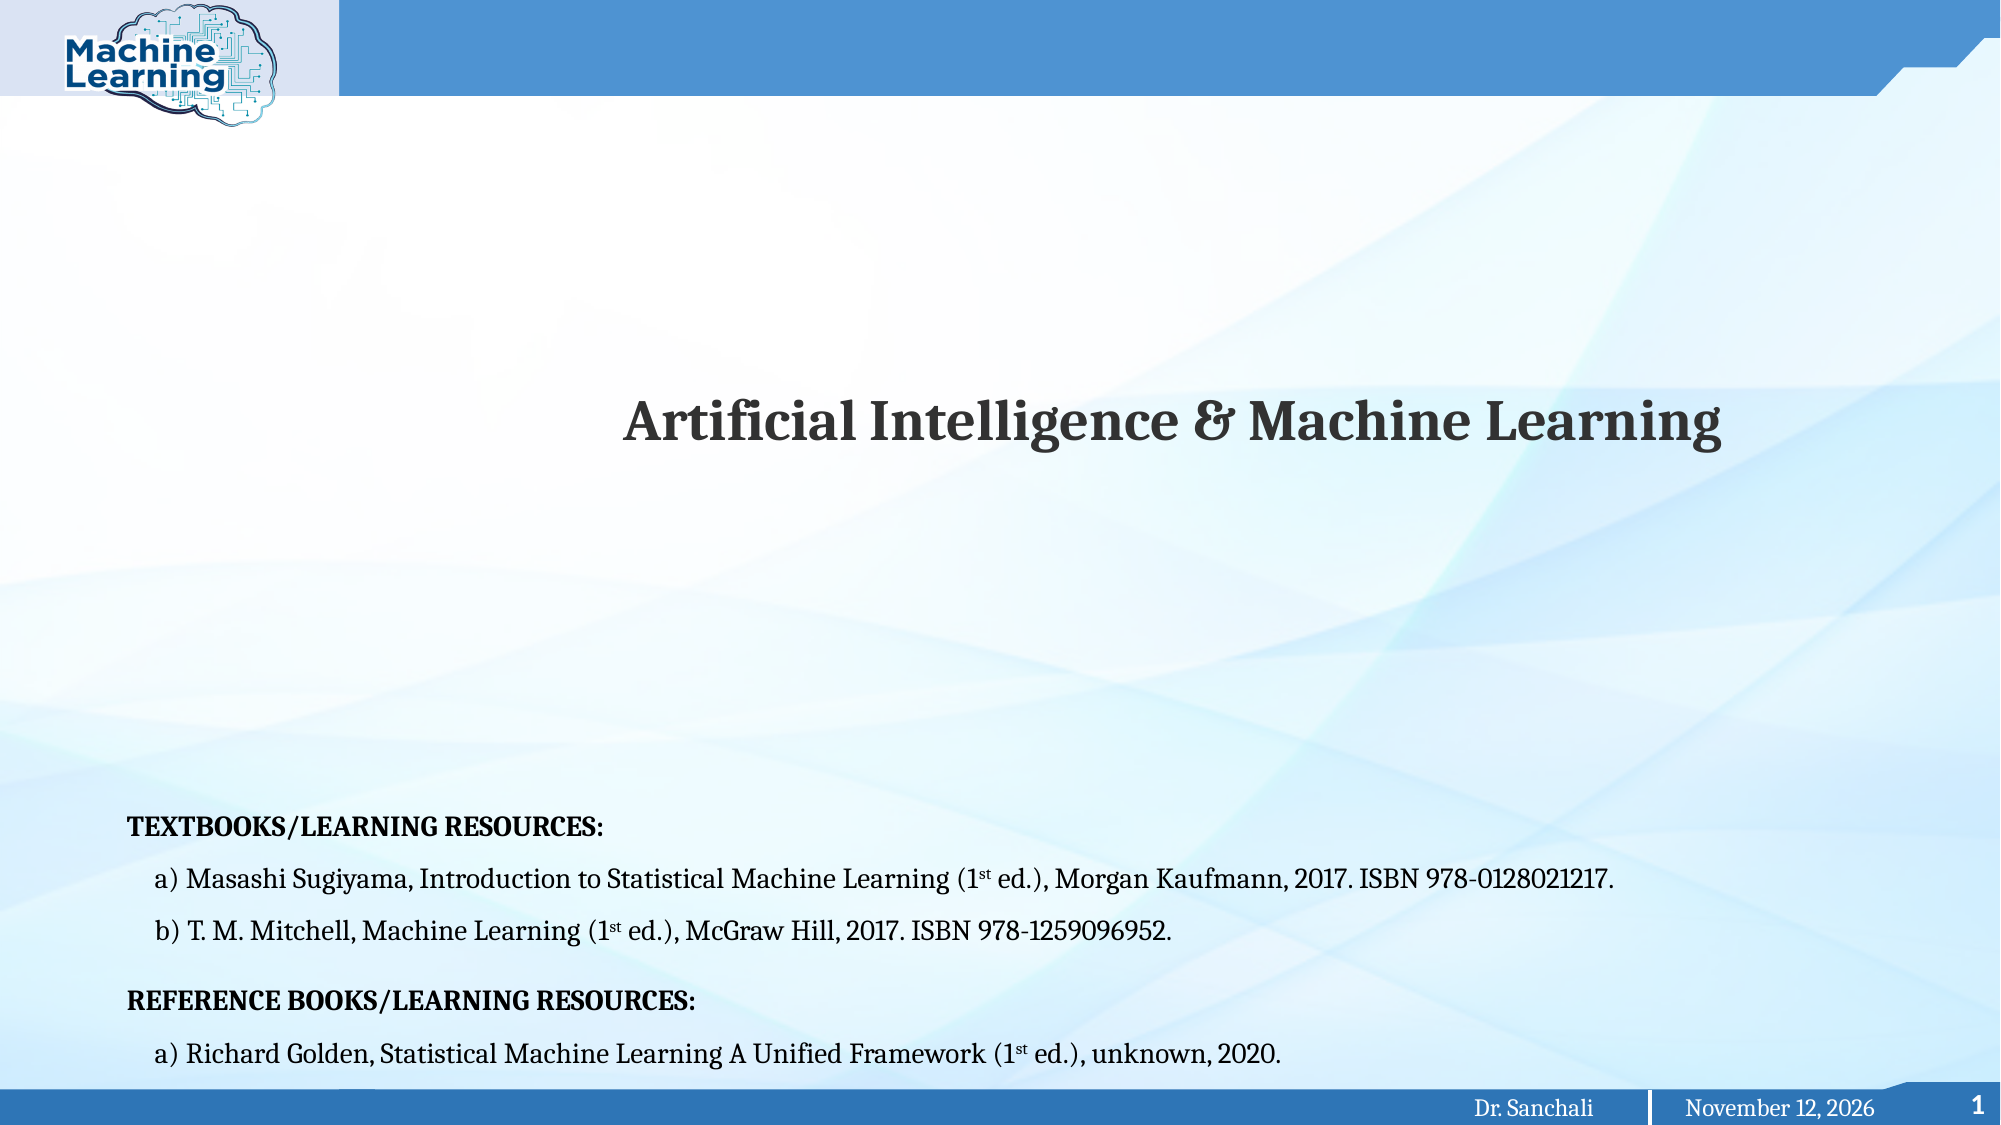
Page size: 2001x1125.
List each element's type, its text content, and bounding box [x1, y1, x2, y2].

text_box TEXTBOOKS/LEARNING RESOURCES: a) Masashi Sugiyama, Introduction to Statistical Machine Learning (1st ed.), Morgan Kaufmann, 2017. ISBN 978-0128021217. b) T. M. Mitchell, Machine Learning (1st ed.), McGraw Hill, 2017. ISBN 978-1259096952. REFERENCE BOOKS/LEARNING RESOURCES: a) Richard Golden, Statistical Machine Learning A Unified Framework (1st ed.), unknown, 2020. [112, 799, 1960, 1077]
text_box Artificial Intelligence & Machine Learning [608, 374, 1751, 460]
picture [64, 0, 290, 131]
